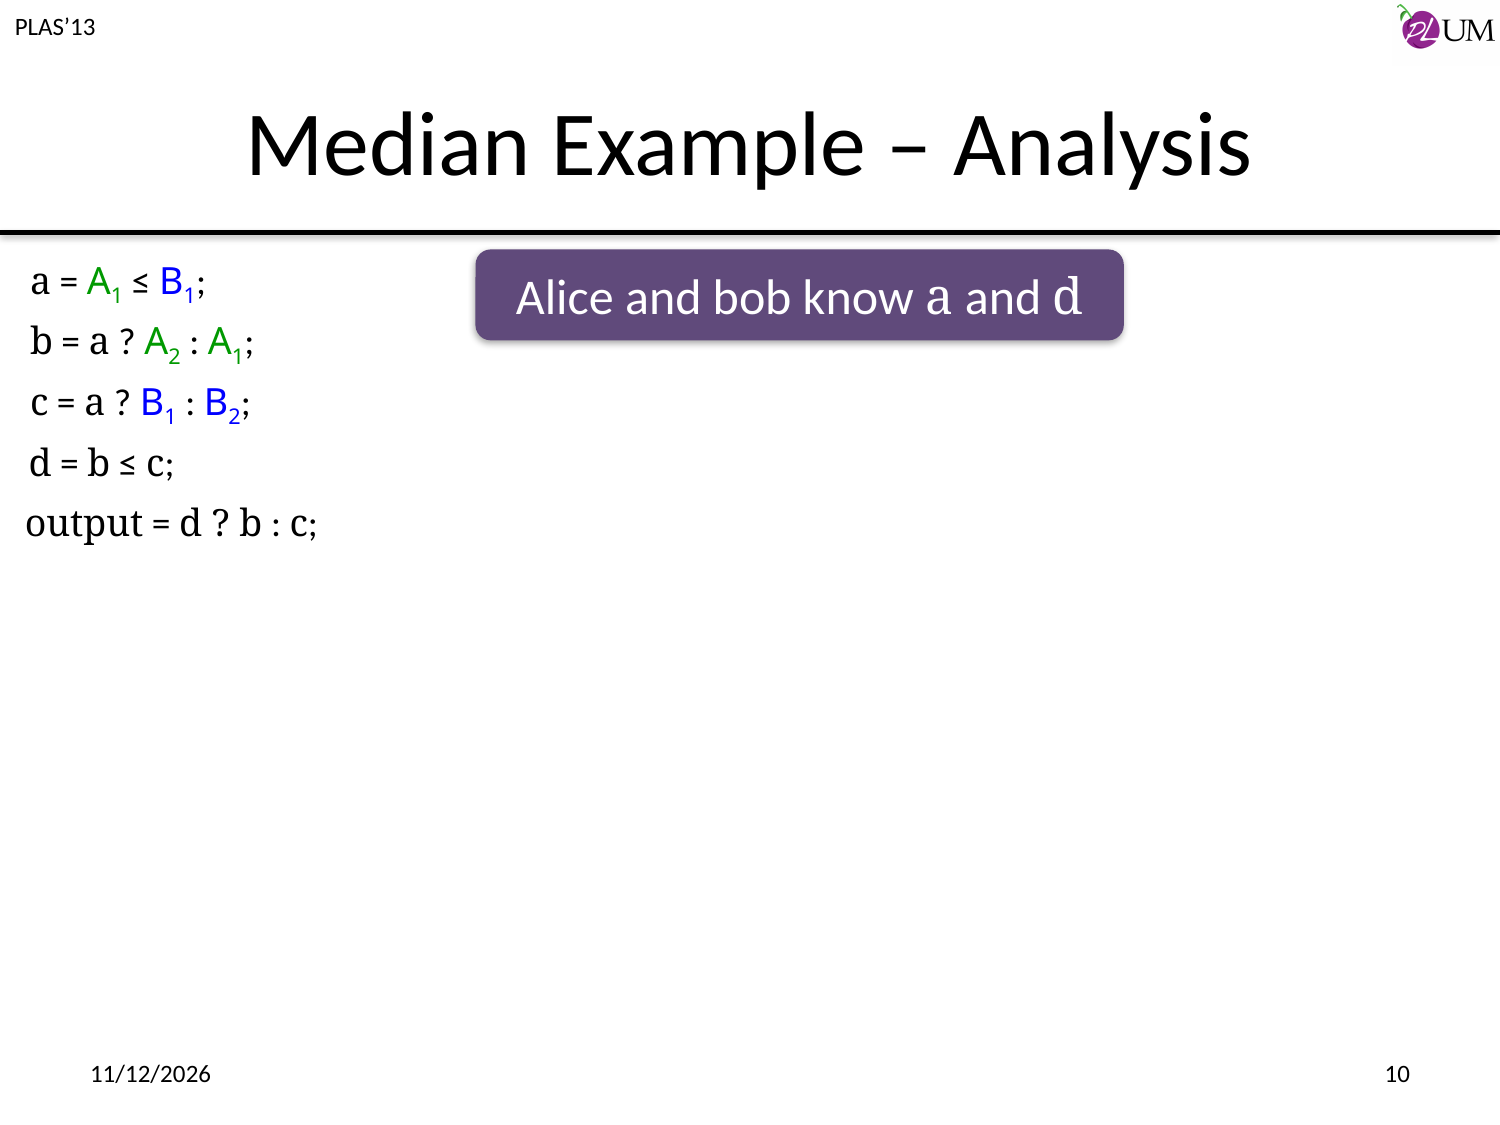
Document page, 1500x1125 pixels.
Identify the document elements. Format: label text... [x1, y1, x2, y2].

picture [1392, 0, 1500, 66]
slide_number 10 [1074, 1042, 1425, 1103]
text_box b = a ? A2 : A1; [15, 309, 476, 370]
text_box output = d ? b : c; [9, 491, 333, 552]
text_box Alice and bob know a and d [474, 248, 1125, 342]
text_box d = b ≤ c; [13, 431, 190, 491]
text_box c = a ? B1 : B2; [15, 370, 476, 437]
text_box a = A1 ≤ B1; [15, 249, 287, 309]
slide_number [75, 1042, 425, 1103]
title Median Example – Analysis [75, 45, 1425, 233]
